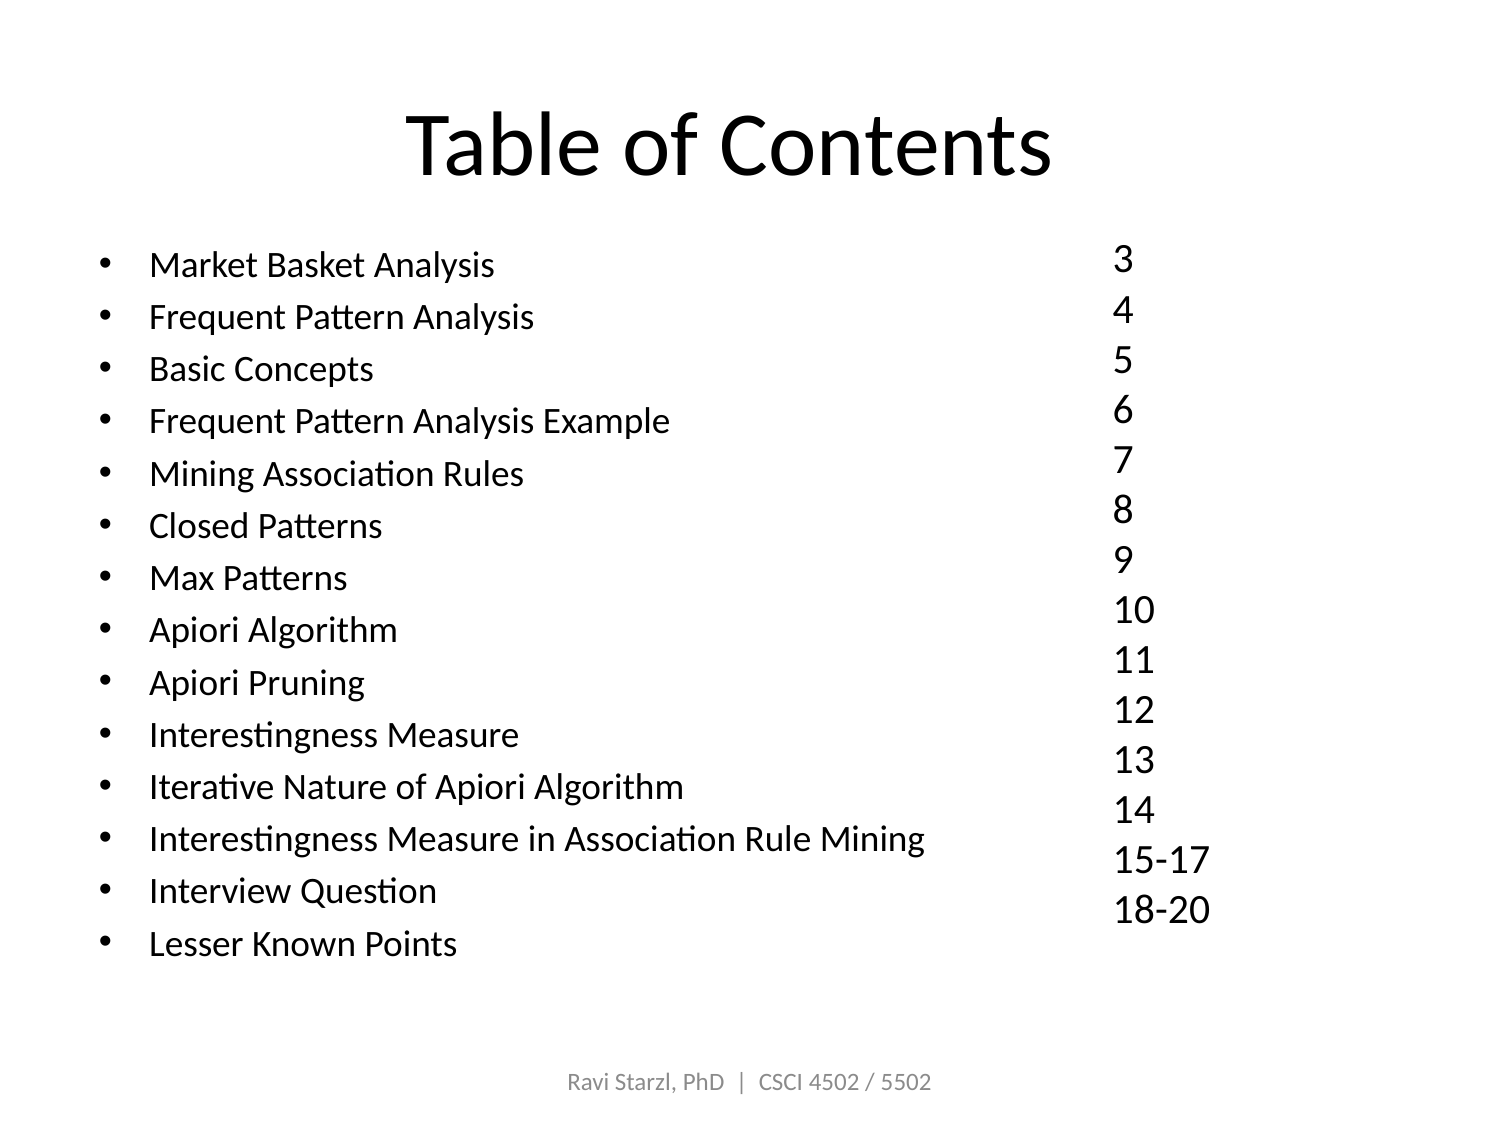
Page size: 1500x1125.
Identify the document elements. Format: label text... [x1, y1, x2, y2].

title Table of Contents [54, 45, 1405, 233]
text_box Market Basket Analysis Frequent Pattern Analysis Basic Concepts Frequent Pattern Analysis Example Mining Association Rules Closed Patterns Max Patterns Apiori Algorithm Apiori Pruning Interestingness Measure Iterative Nature of Apiori Algorithm Interestingness Measure in Association Rule Mining Interview Question Lesser Known Points [83, 232, 1097, 975]
footer Ravi Starzl, PhD | CSCI 4502 / 5502 [412, 1050, 1088, 1111]
text_box 3 4 5 6 7 8 9 10 11 12 13 14 15-17 18-20 [1097, 223, 1500, 939]
